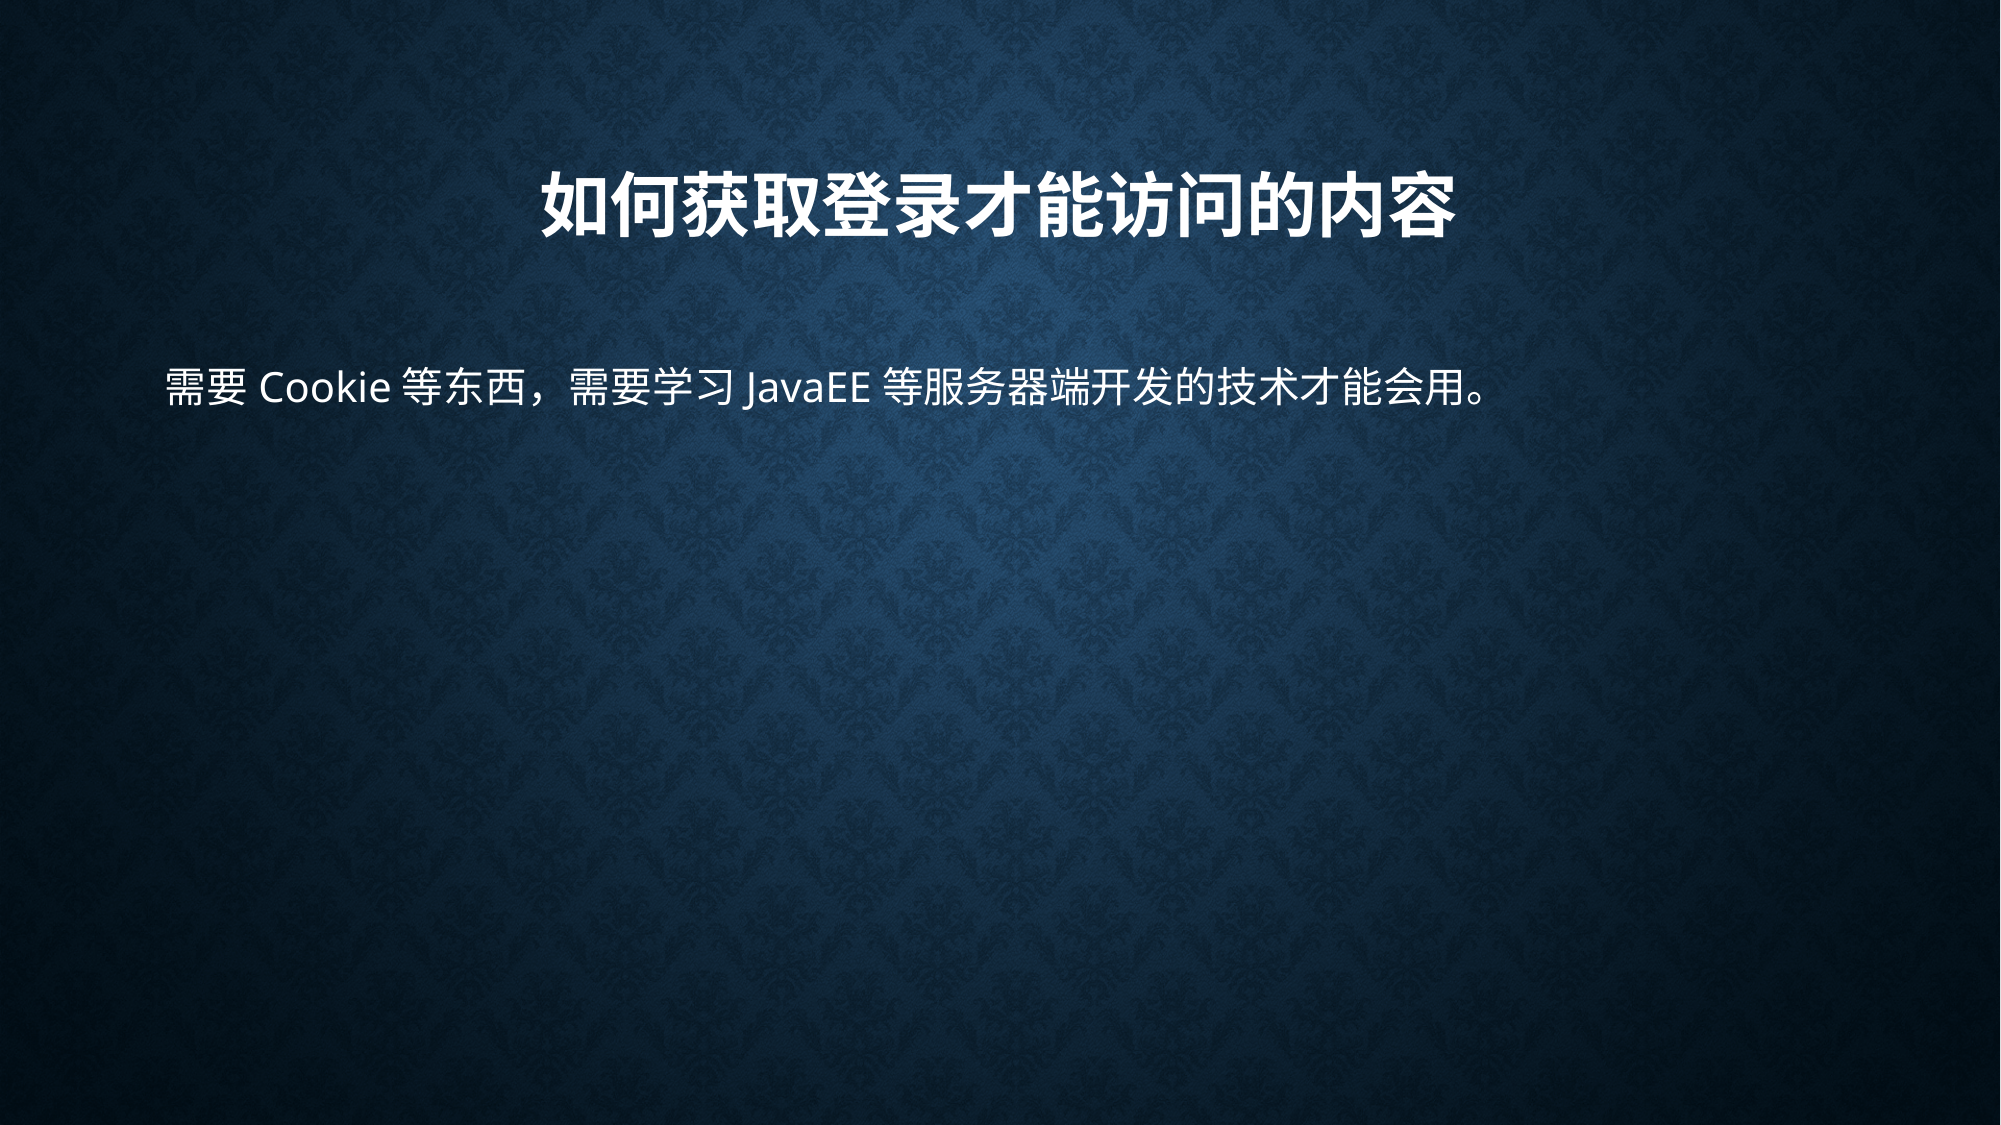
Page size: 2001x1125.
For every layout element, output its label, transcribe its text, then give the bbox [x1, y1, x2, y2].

list 需要Cookie等东西，需要学习JavaEE等服务器端开发的技术才能会用。 [149, 343, 1849, 950]
title 如何获取登录才能访问的内容 [149, 99, 1849, 318]
